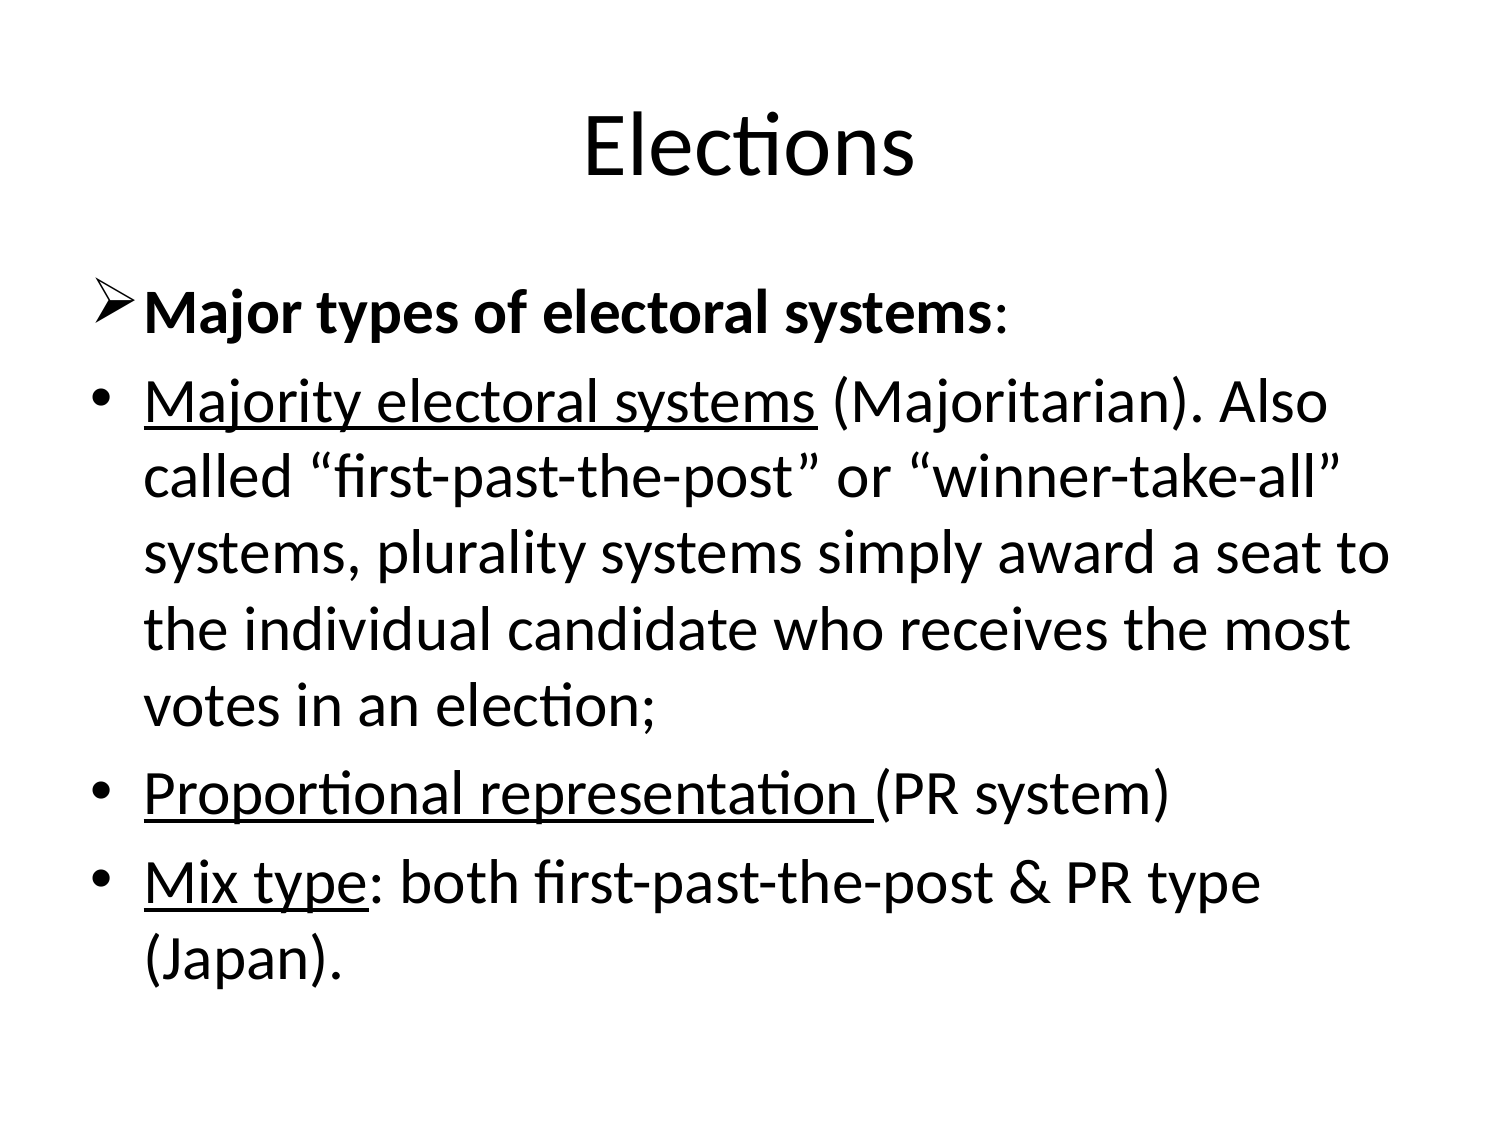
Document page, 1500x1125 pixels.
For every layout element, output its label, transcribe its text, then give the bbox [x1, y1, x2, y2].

list Major types of electoral systems: Majority electoral systems (Majoritarian). Also called “first-past-the-post” or “winner-take-all” systems, plurality systems simply award a seat to the individual candidate who receives the most votes in an election; Proportional representation (PR system) Mix type: both first-past-the-post & PR type (Japan). [75, 262, 1425, 1005]
title Elections [75, 45, 1425, 233]
